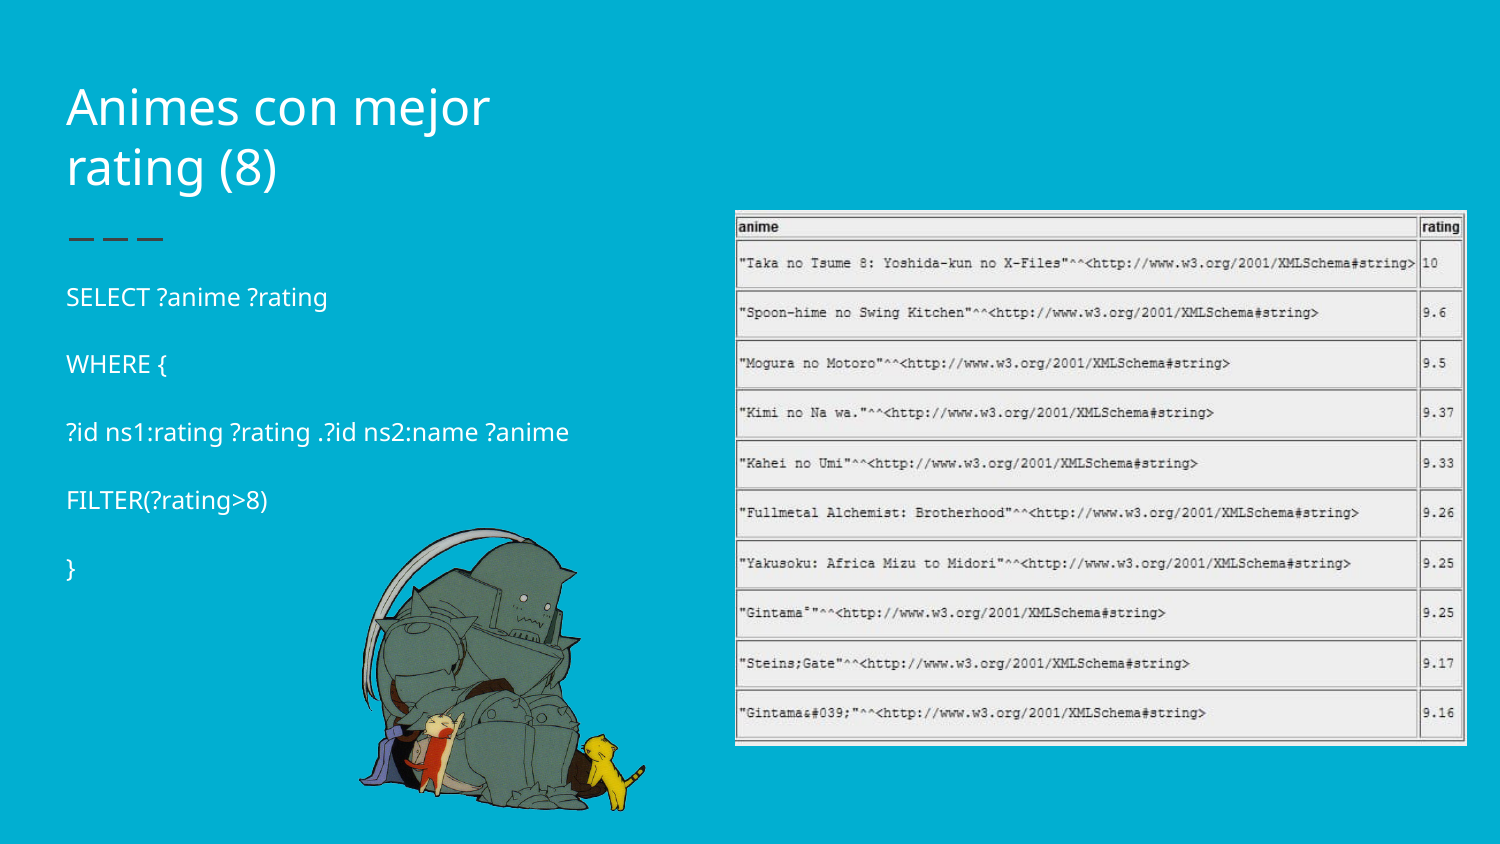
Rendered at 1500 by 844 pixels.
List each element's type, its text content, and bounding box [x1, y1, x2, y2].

picture [735, 209, 1467, 747]
list SELECT ?anime ?rating WHERE { ?id ns1:rating ?rating .?id ns2:name ?anime FILTER(?rating>8) } [51, 261, 730, 746]
title Animes con mejor rating (8) [51, 86, 637, 211]
picture [352, 515, 653, 824]
